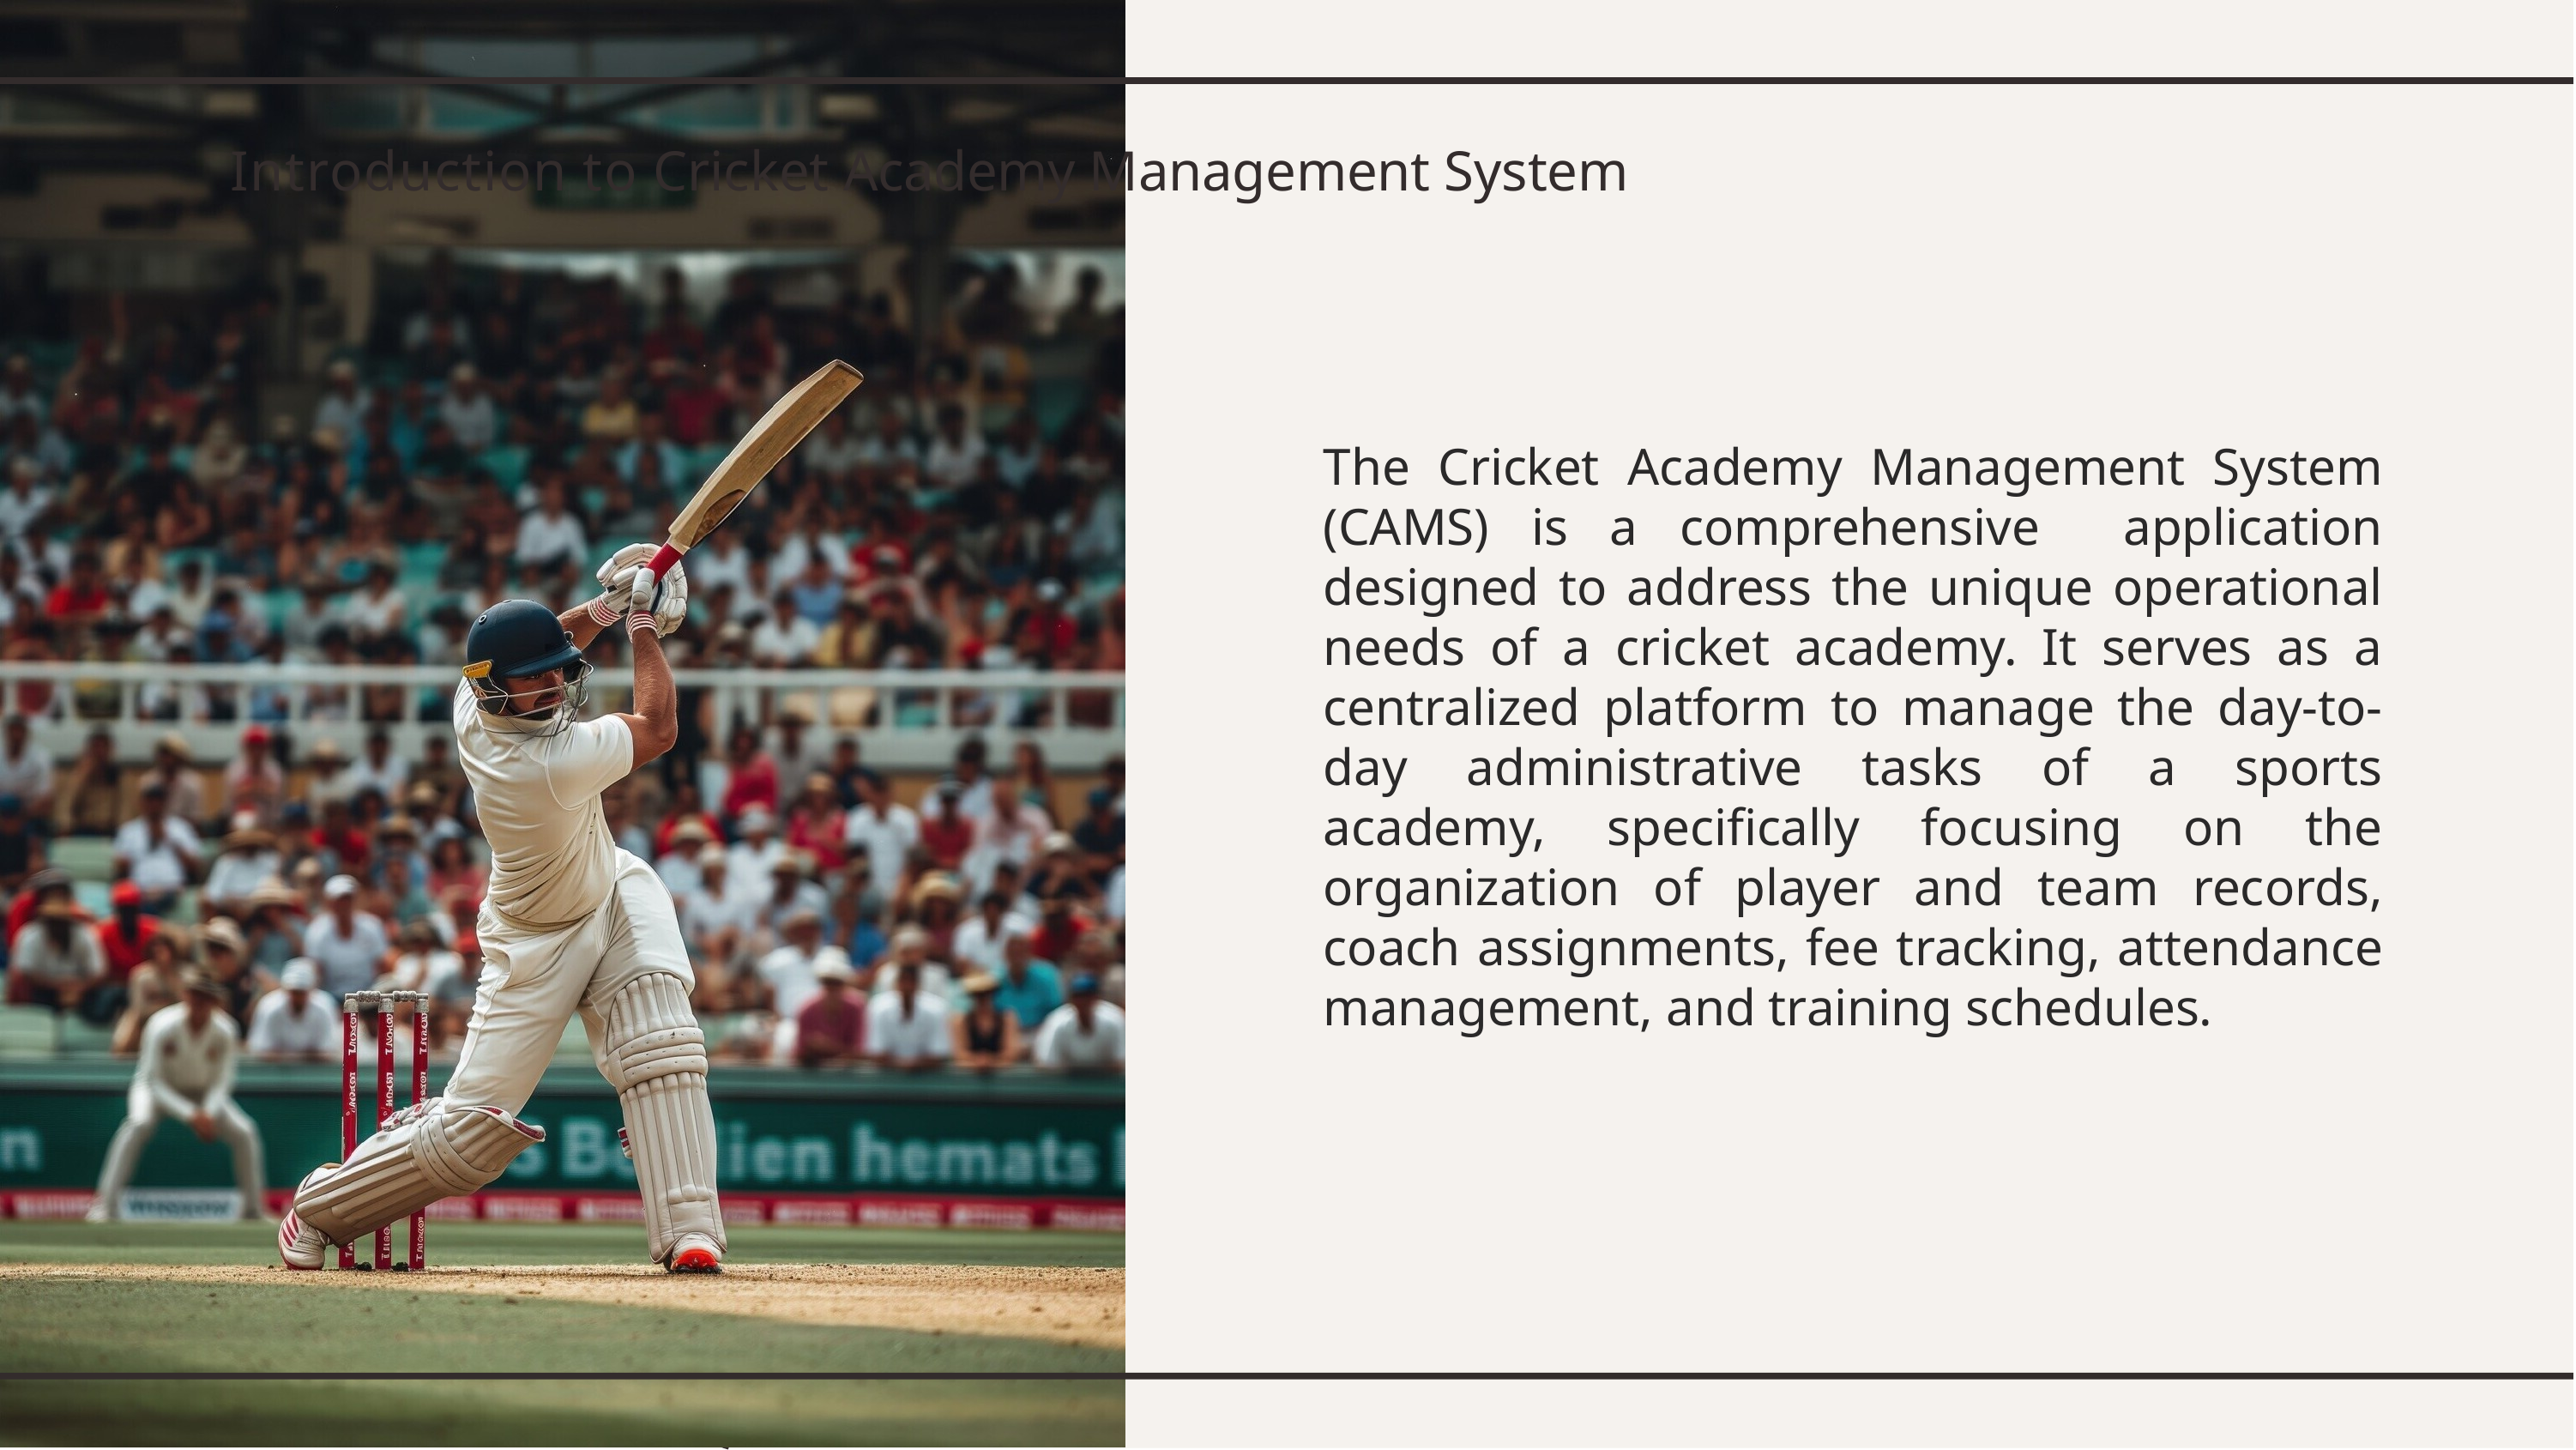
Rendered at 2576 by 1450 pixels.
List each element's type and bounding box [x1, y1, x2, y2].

text_box [0, 0, 2574, 1450]
